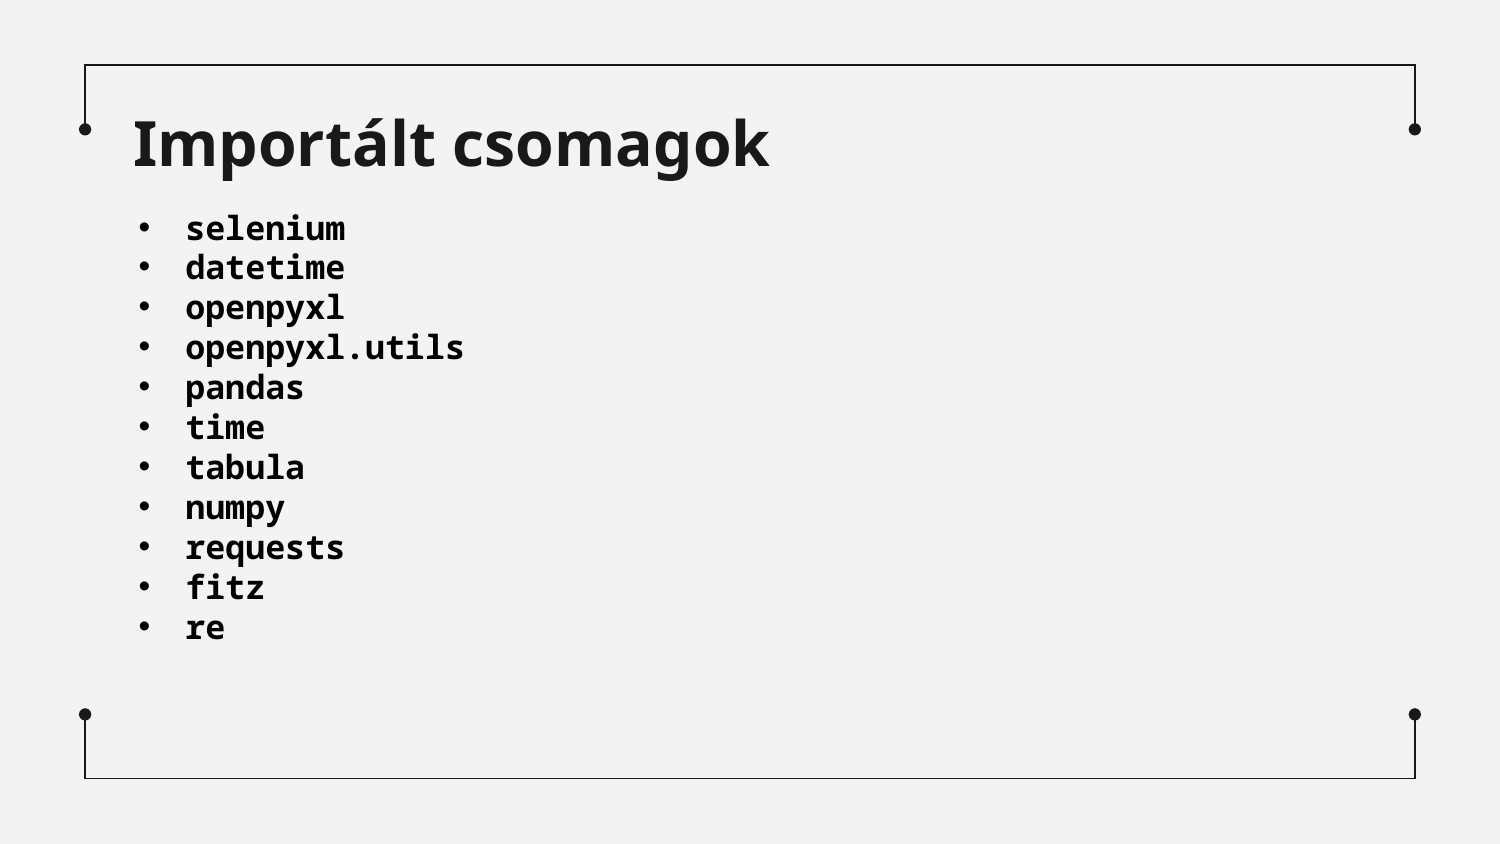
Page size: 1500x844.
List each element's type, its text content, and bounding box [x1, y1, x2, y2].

title Importált csomagok [118, 88, 1383, 183]
text_box selenium datetime openpyxl openpyxl.utils pandas time tabula numpy requests fitz re [123, 199, 1336, 714]
